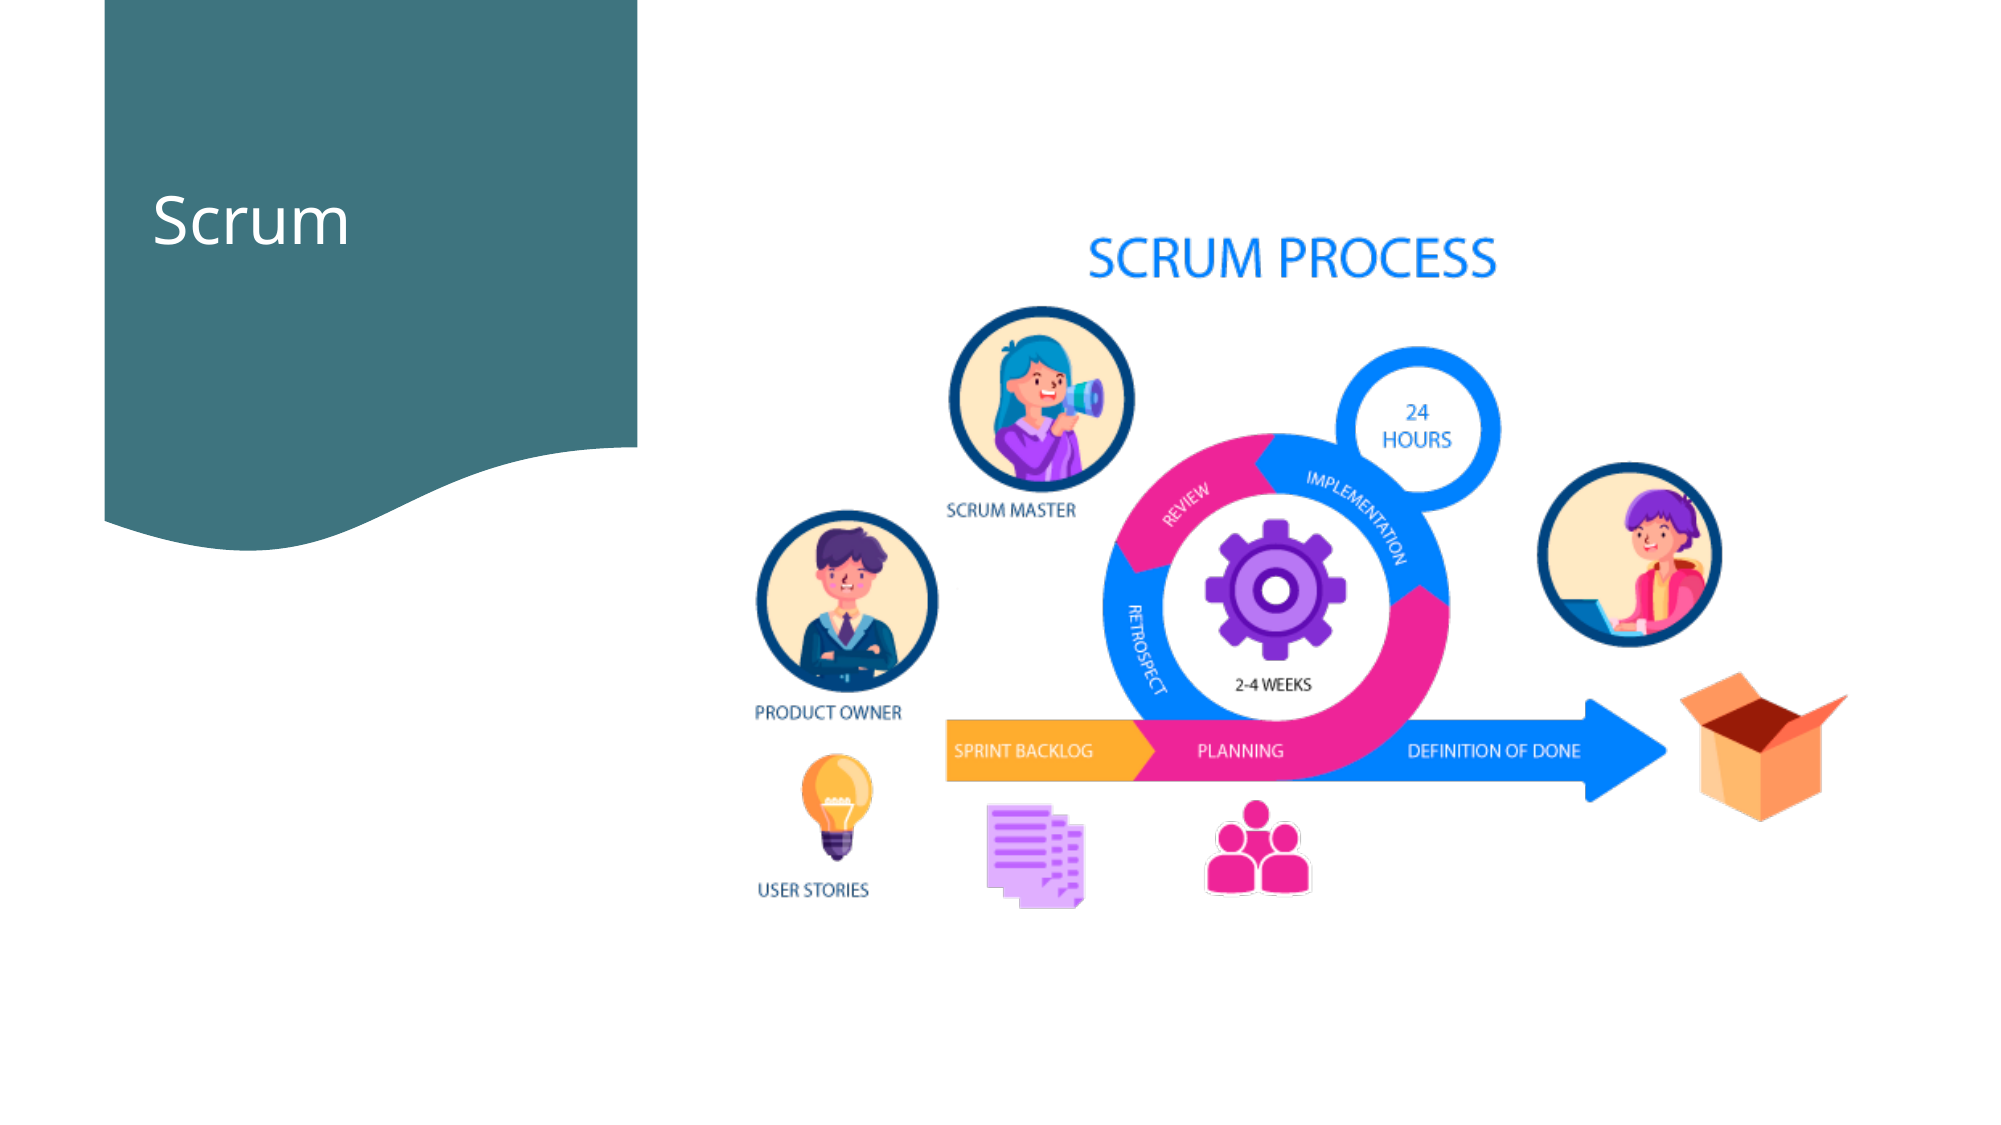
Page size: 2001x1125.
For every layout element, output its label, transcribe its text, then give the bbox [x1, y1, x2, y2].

title Scrum [137, 28, 604, 417]
picture [690, 160, 1896, 965]
text_box [103, 0, 639, 552]
